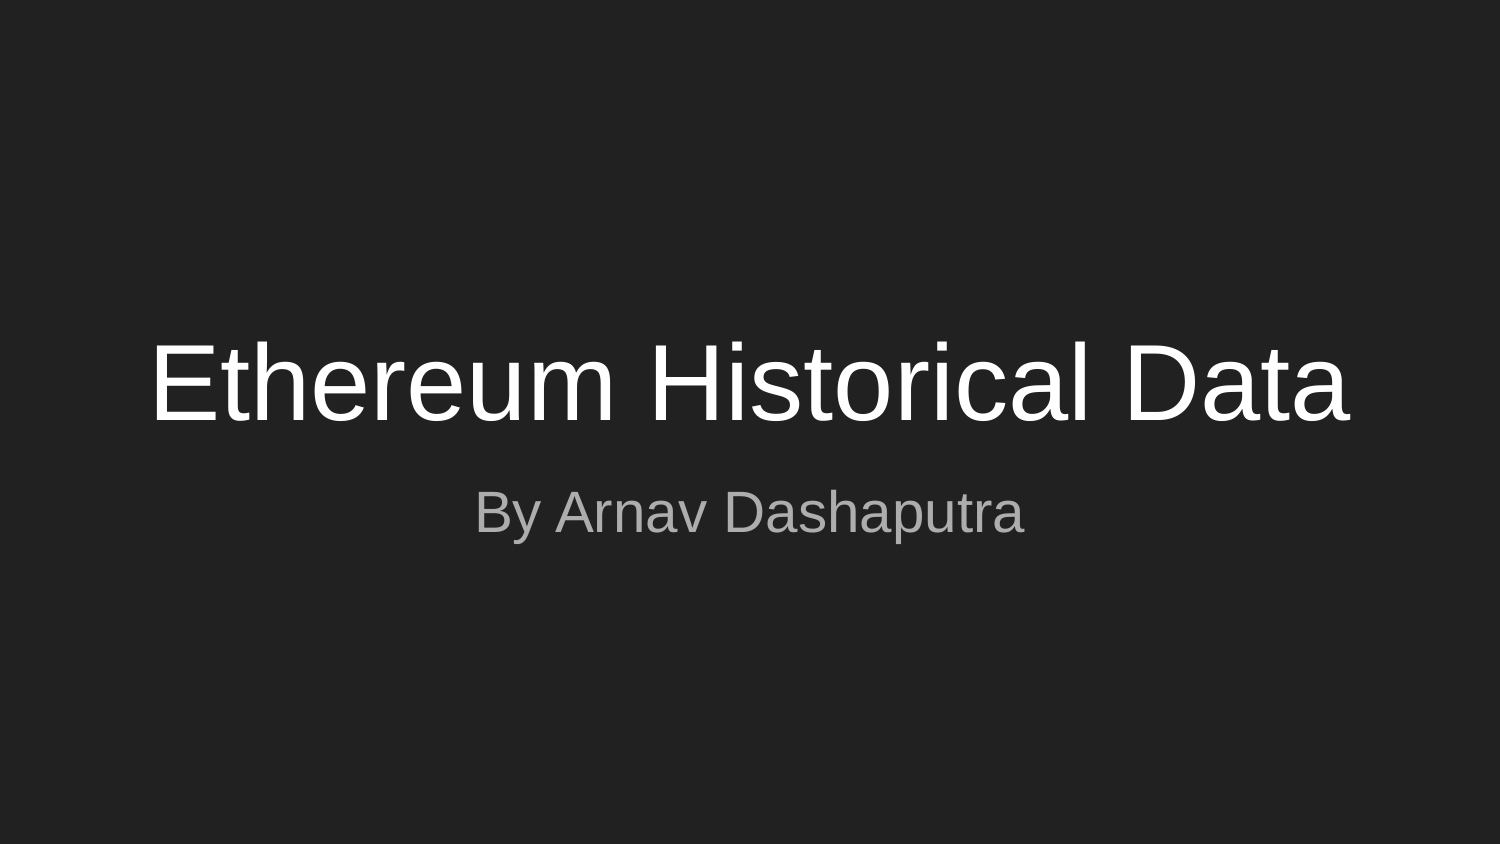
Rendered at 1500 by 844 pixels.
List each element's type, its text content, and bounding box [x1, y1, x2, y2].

subtitle By Arnav Dashaputra [51, 464, 1449, 595]
title Ethereum Historical Data [51, 122, 1449, 459]
